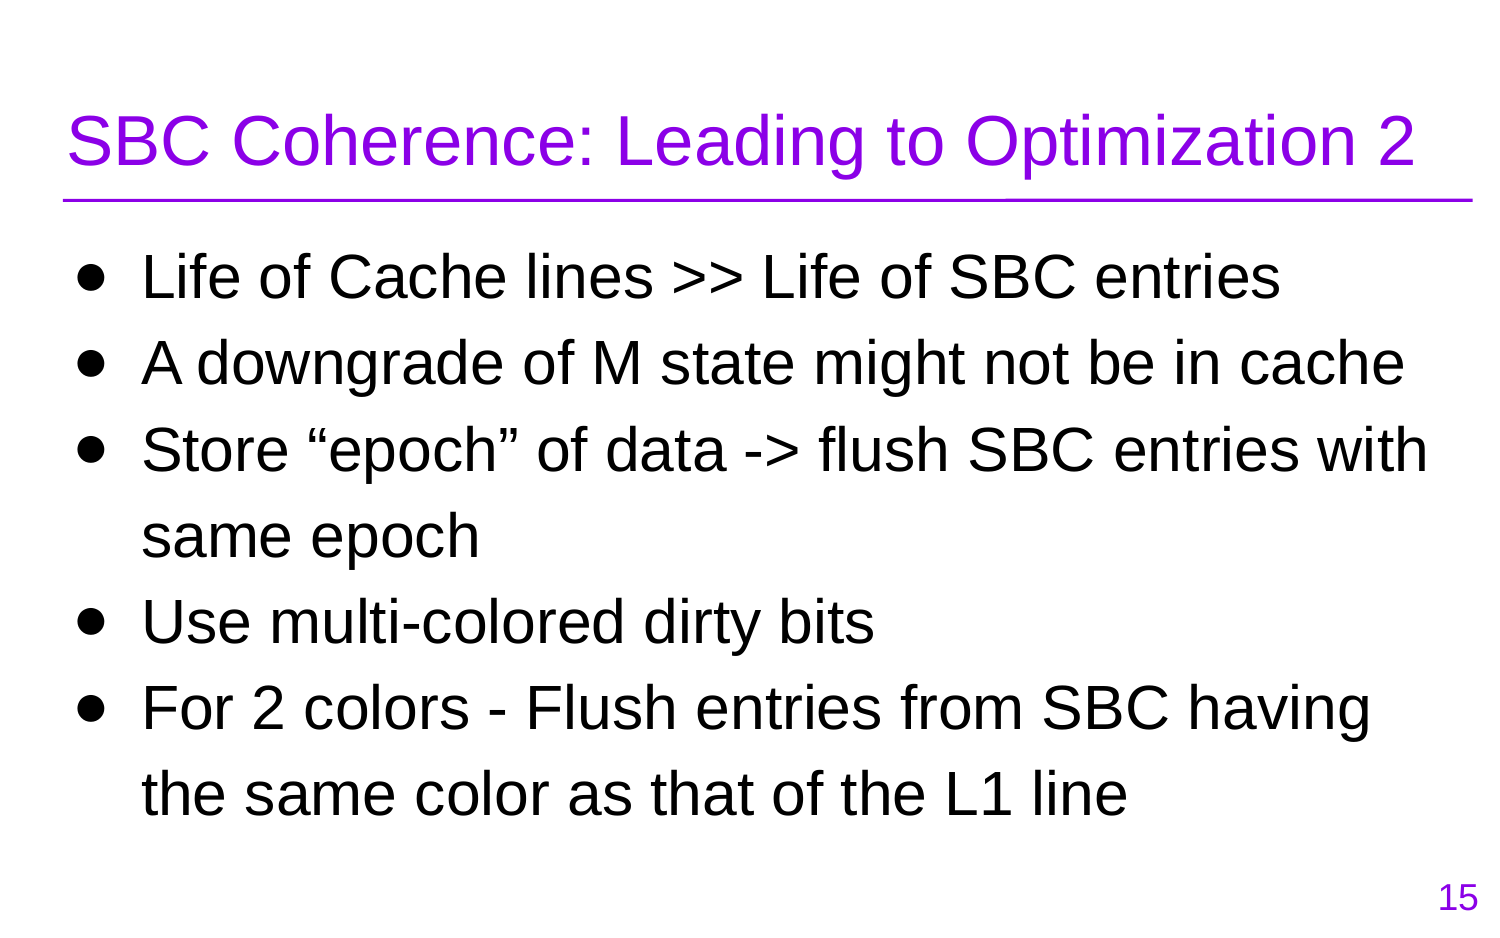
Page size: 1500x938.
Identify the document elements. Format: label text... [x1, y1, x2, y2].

title SBC Coherence: Leading to Optimization 2 [51, 79, 1449, 185]
slide_number ‹#› [1388, 859, 1494, 932]
list Life of Cache lines >> Life of SBC entries A downgrade of M state might not be in cache Store “epoch” of data -> flush SBC entries with same epoch Use multi-colored dirty bits For 2 colors - Flush entries from SBC having the same color as that of the L1 line [51, 210, 1449, 894]
